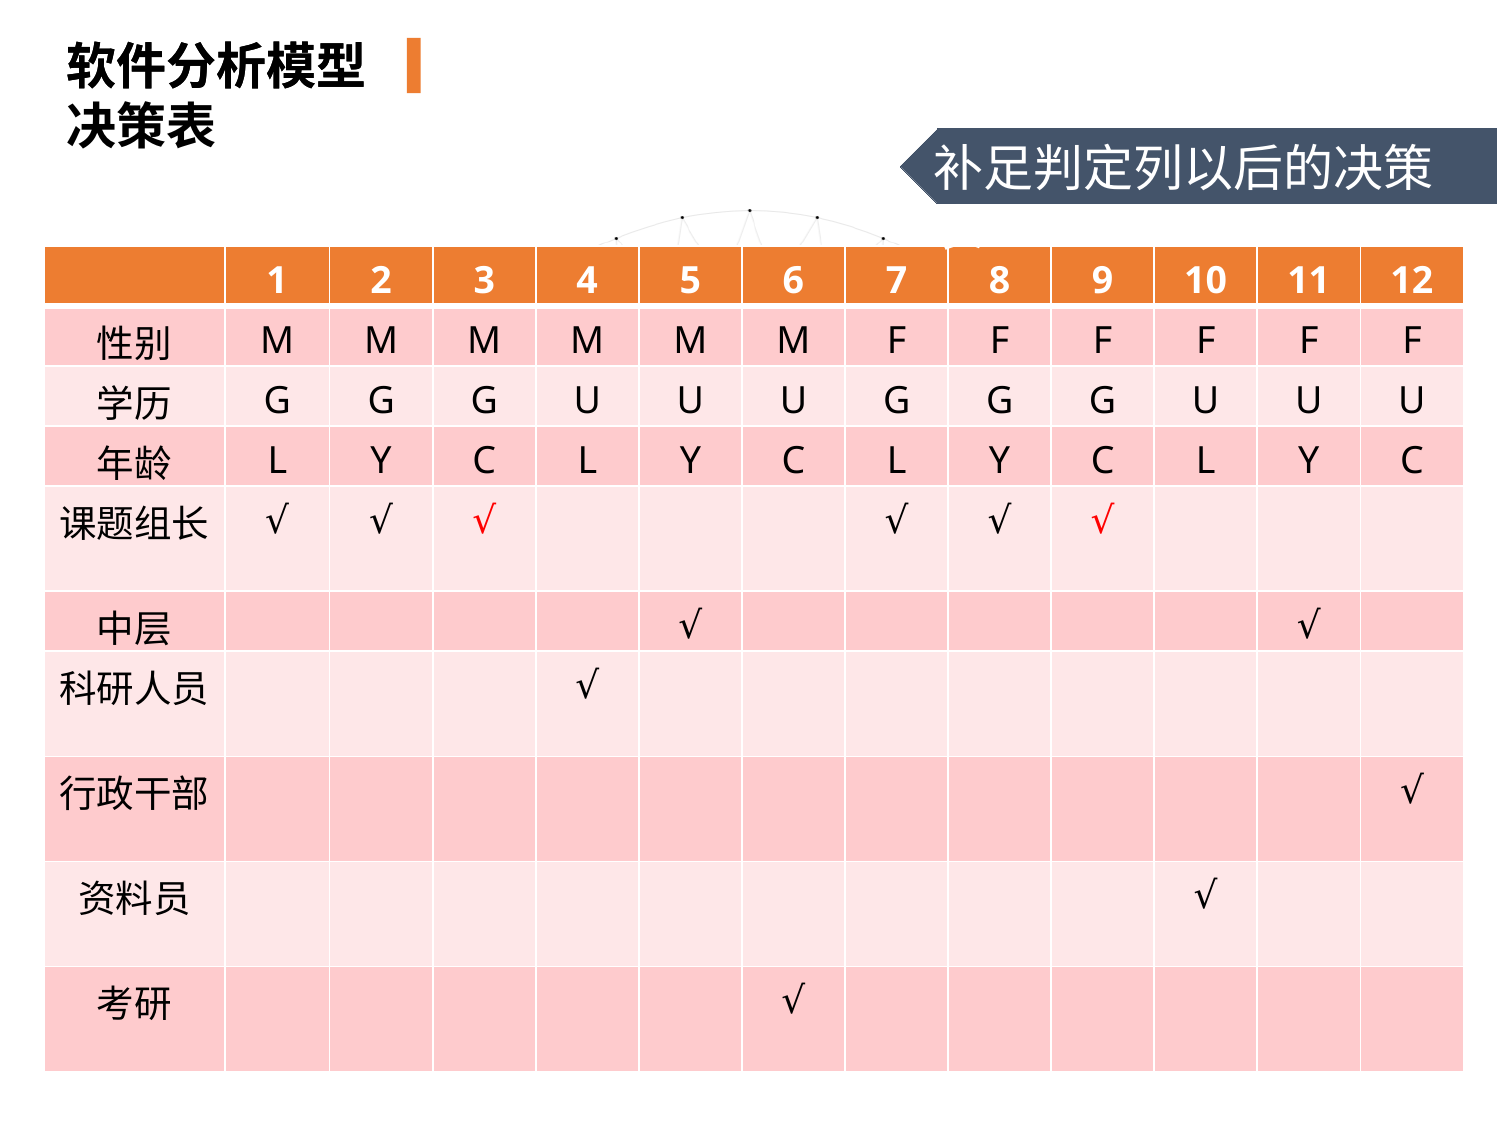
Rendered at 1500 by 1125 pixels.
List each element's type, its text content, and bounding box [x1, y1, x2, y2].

table_cell √ [1258, 592, 1360, 650]
table_cell 中层 [45, 592, 224, 650]
table_cell U [1258, 367, 1360, 425]
table_cell [1258, 757, 1360, 861]
table_cell [226, 862, 329, 966]
table_header 11 [1258, 247, 1360, 303]
table_cell [1258, 862, 1360, 966]
table_cell [640, 757, 741, 861]
table_cell [743, 652, 844, 756]
table_cell [640, 862, 741, 966]
table_cell L [226, 427, 329, 485]
table_cell [330, 757, 432, 861]
table_cell [226, 652, 329, 756]
table_cell F [1155, 309, 1256, 365]
table_cell U [537, 367, 638, 425]
table_cell 课题组长 [45, 487, 224, 590]
table_header 6 [743, 247, 844, 303]
table_cell [226, 967, 329, 1071]
table_cell U [1155, 367, 1256, 425]
table_cell 性别 [45, 309, 224, 365]
table_cell √ [1155, 862, 1256, 966]
table_cell M [743, 309, 844, 365]
table_cell [743, 592, 844, 650]
table_header 10 [1155, 247, 1256, 303]
table_cell 考研 [45, 967, 224, 1071]
table_header 4 [537, 247, 638, 303]
table_cell 年龄 [45, 427, 224, 485]
table_cell U [1361, 367, 1463, 425]
table_cell L [846, 427, 947, 485]
table_cell U [640, 367, 741, 425]
table_cell [434, 652, 535, 756]
table_cell M [537, 309, 638, 365]
table_cell [1155, 757, 1256, 861]
table_cell [330, 967, 432, 1071]
table_cell [949, 967, 1050, 1071]
text_box [414, 37, 422, 94]
table_cell Y [1258, 427, 1360, 485]
table_cell [1155, 487, 1256, 590]
table_header 9 [1052, 247, 1153, 303]
table_cell [226, 592, 329, 650]
table_header 8 [949, 247, 1050, 303]
table_cell 科研人员 [45, 652, 224, 756]
table_cell [846, 757, 947, 861]
table_cell Y [949, 427, 1050, 485]
table_cell F [1258, 309, 1360, 365]
table_cell [1052, 652, 1153, 756]
table_header 2 [330, 247, 432, 303]
table_header 5 [640, 247, 741, 303]
table_cell F [949, 309, 1050, 365]
table_cell L [537, 427, 638, 485]
table_cell √ [743, 967, 844, 1071]
table_cell M [640, 309, 741, 365]
table_cell [1258, 652, 1360, 756]
table_cell √ [330, 487, 432, 590]
table_cell [1052, 862, 1153, 966]
table_cell [1361, 592, 1463, 650]
table_cell [1361, 862, 1463, 966]
table_cell [949, 592, 1050, 650]
table_cell G [226, 367, 329, 425]
text_box 补足判定列以后的决策表 [900, 128, 1497, 204]
table_cell √ [1052, 487, 1153, 590]
table_cell [743, 757, 844, 861]
table_cell U [743, 367, 844, 425]
table_cell G [1052, 367, 1153, 425]
table_cell [846, 967, 947, 1071]
table_cell [846, 592, 947, 650]
table_cell [1052, 757, 1153, 861]
table_cell [1361, 487, 1463, 590]
table_cell [1155, 652, 1256, 756]
table_cell C [743, 427, 844, 485]
table_cell [434, 862, 535, 966]
table_cell F [1052, 309, 1153, 365]
table_cell [330, 592, 432, 650]
table_cell F [846, 309, 947, 365]
table_cell [640, 487, 741, 590]
table_cell G [949, 367, 1050, 425]
table_cell [226, 757, 329, 861]
table_cell 资料员 [45, 862, 224, 966]
table_cell M [434, 309, 535, 365]
table_header 3 [434, 247, 535, 303]
table_cell M [330, 309, 432, 365]
table_cell [330, 652, 432, 756]
table_cell Y [640, 427, 741, 485]
table_header 1 [226, 247, 329, 303]
table_cell C [1361, 427, 1463, 485]
table_cell M [226, 309, 329, 365]
table_cell √ [537, 652, 638, 756]
table_cell Y [330, 427, 432, 485]
table_cell [1052, 967, 1153, 1071]
table_cell √ [846, 487, 947, 590]
table_cell 学历 [45, 367, 224, 425]
table_cell [537, 487, 638, 590]
table_cell [537, 757, 638, 861]
table_cell G [434, 367, 535, 425]
table_cell [434, 592, 535, 650]
table_cell [846, 652, 947, 756]
table_cell [1155, 592, 1256, 650]
table_cell [537, 862, 638, 966]
table_cell [640, 652, 741, 756]
table_cell [434, 967, 535, 1071]
table_cell [1155, 967, 1256, 1071]
table_cell G [846, 367, 947, 425]
table_cell [743, 862, 844, 966]
table_cell L [1155, 427, 1256, 485]
table_cell [949, 652, 1050, 756]
table_cell [949, 757, 1050, 861]
table_cell [434, 757, 535, 861]
table_cell C [434, 427, 535, 485]
table_cell [846, 862, 947, 966]
table_cell [330, 862, 432, 966]
table_cell [1361, 652, 1463, 756]
table_cell [1258, 967, 1360, 1071]
table_cell F [1361, 309, 1463, 365]
table_cell 行政干部 [45, 757, 224, 861]
table_cell [1052, 592, 1153, 650]
picture [568, 193, 941, 245]
table_header 12 [1361, 247, 1463, 303]
table_header [45, 247, 224, 303]
text_box 软件分析模型决策表 [51, 27, 414, 163]
table_cell [743, 487, 844, 590]
table_cell √ [640, 592, 741, 650]
table_cell [1361, 967, 1463, 1071]
table_cell √ [949, 487, 1050, 590]
table_cell [949, 862, 1050, 966]
table_cell G [330, 367, 432, 425]
table_cell √ [434, 487, 535, 590]
table_cell √ [1361, 757, 1463, 861]
table_cell C [1052, 427, 1153, 485]
table_cell √ [226, 487, 329, 590]
table_cell [537, 592, 638, 650]
table_header 7 [846, 247, 947, 303]
table_cell [537, 967, 638, 1071]
table_cell [640, 967, 741, 1071]
table_cell [1258, 487, 1360, 590]
